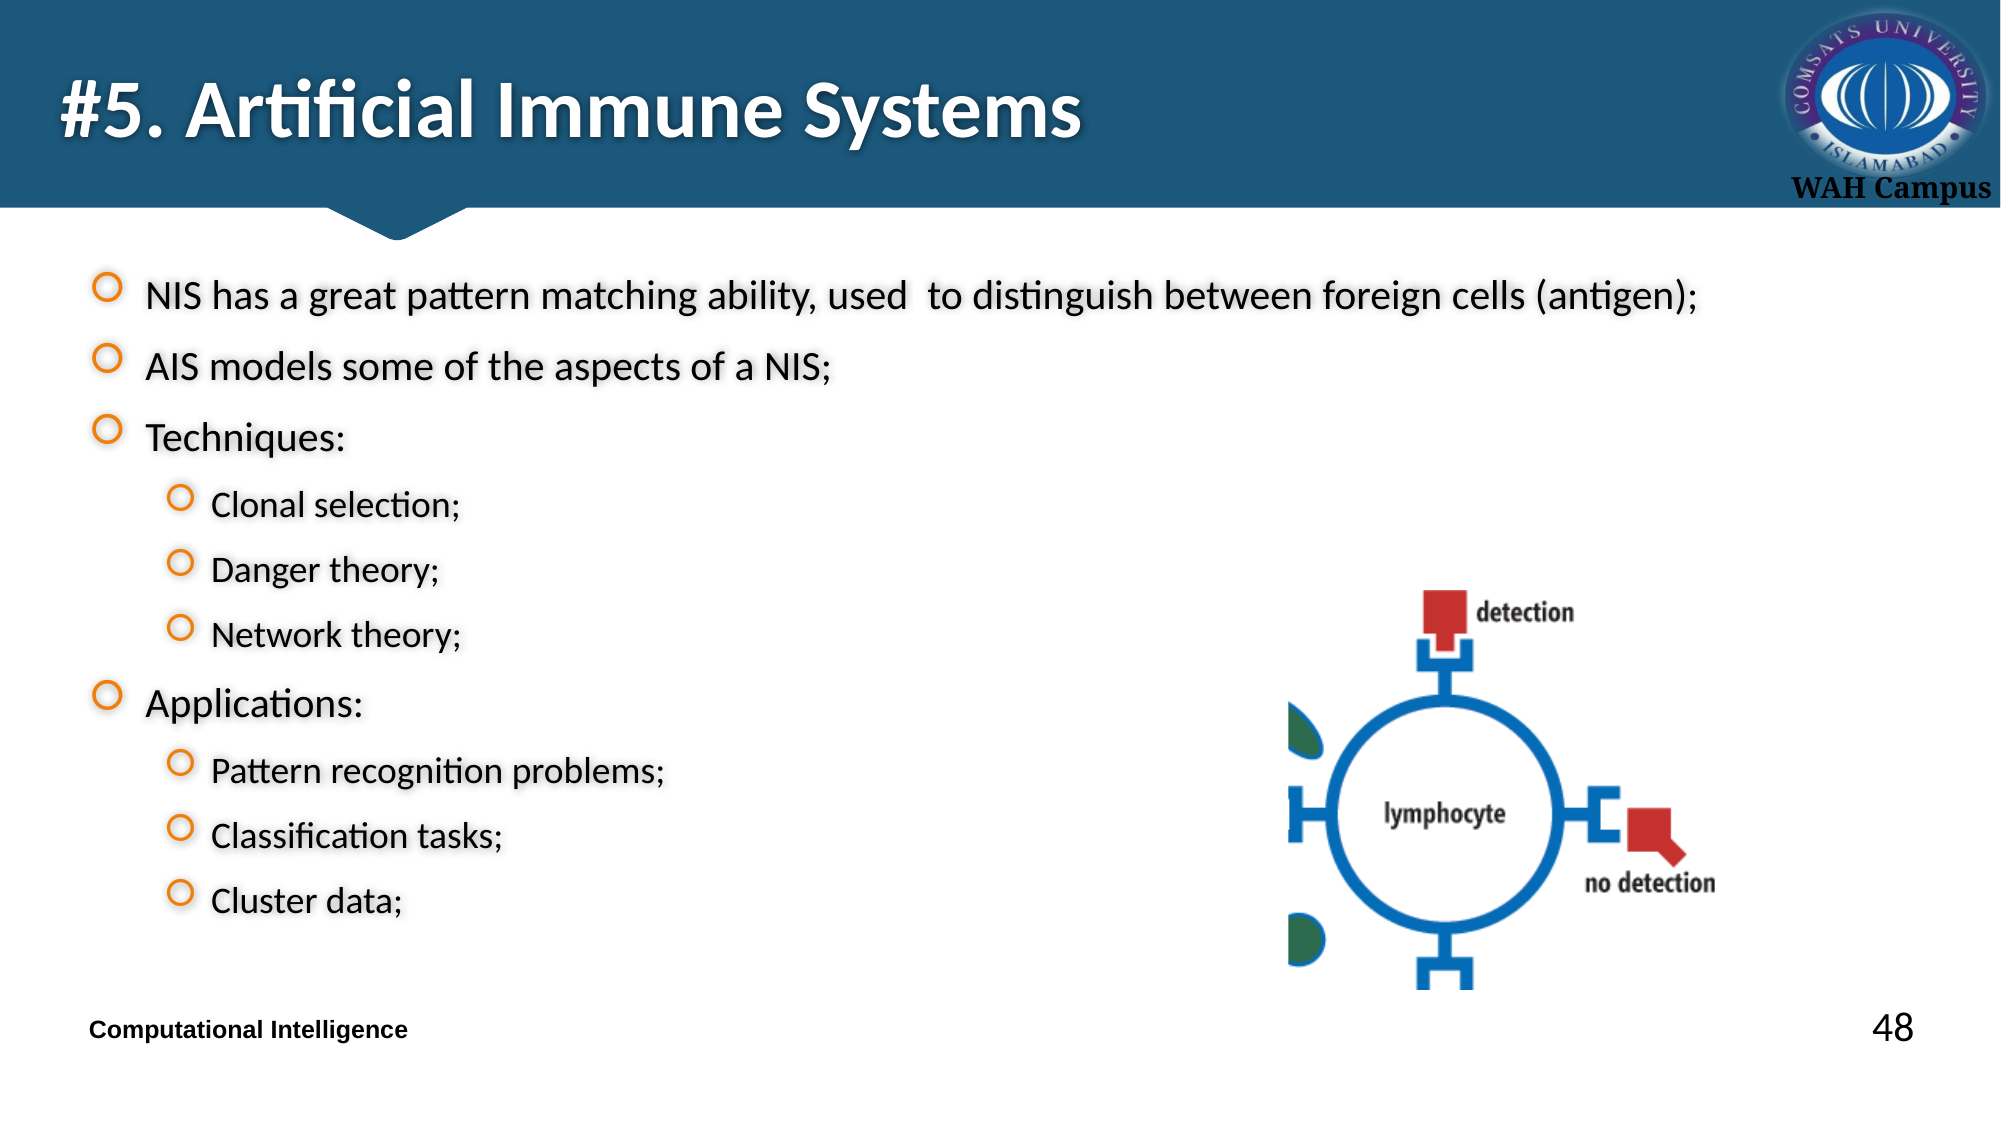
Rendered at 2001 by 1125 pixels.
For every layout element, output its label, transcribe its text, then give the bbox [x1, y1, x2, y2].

picture [1791, 19, 1980, 170]
list NIS has a great pattern matching ability, used to distinguish between foreign cells (antigen); AIS models some of the aspects of a NIS; Techniques: Clonal selection; Danger theory; Network theory; Applications: Pattern recognition problems; Classification tasks; Cluster data; [74, 260, 1926, 962]
title #5. Artificial Immune Systems [45, 2, 1771, 207]
footer Computational Intelligence [74, 991, 1433, 1051]
slide_number 48 [1770, 989, 1930, 1052]
text_box [1288, 590, 1715, 990]
